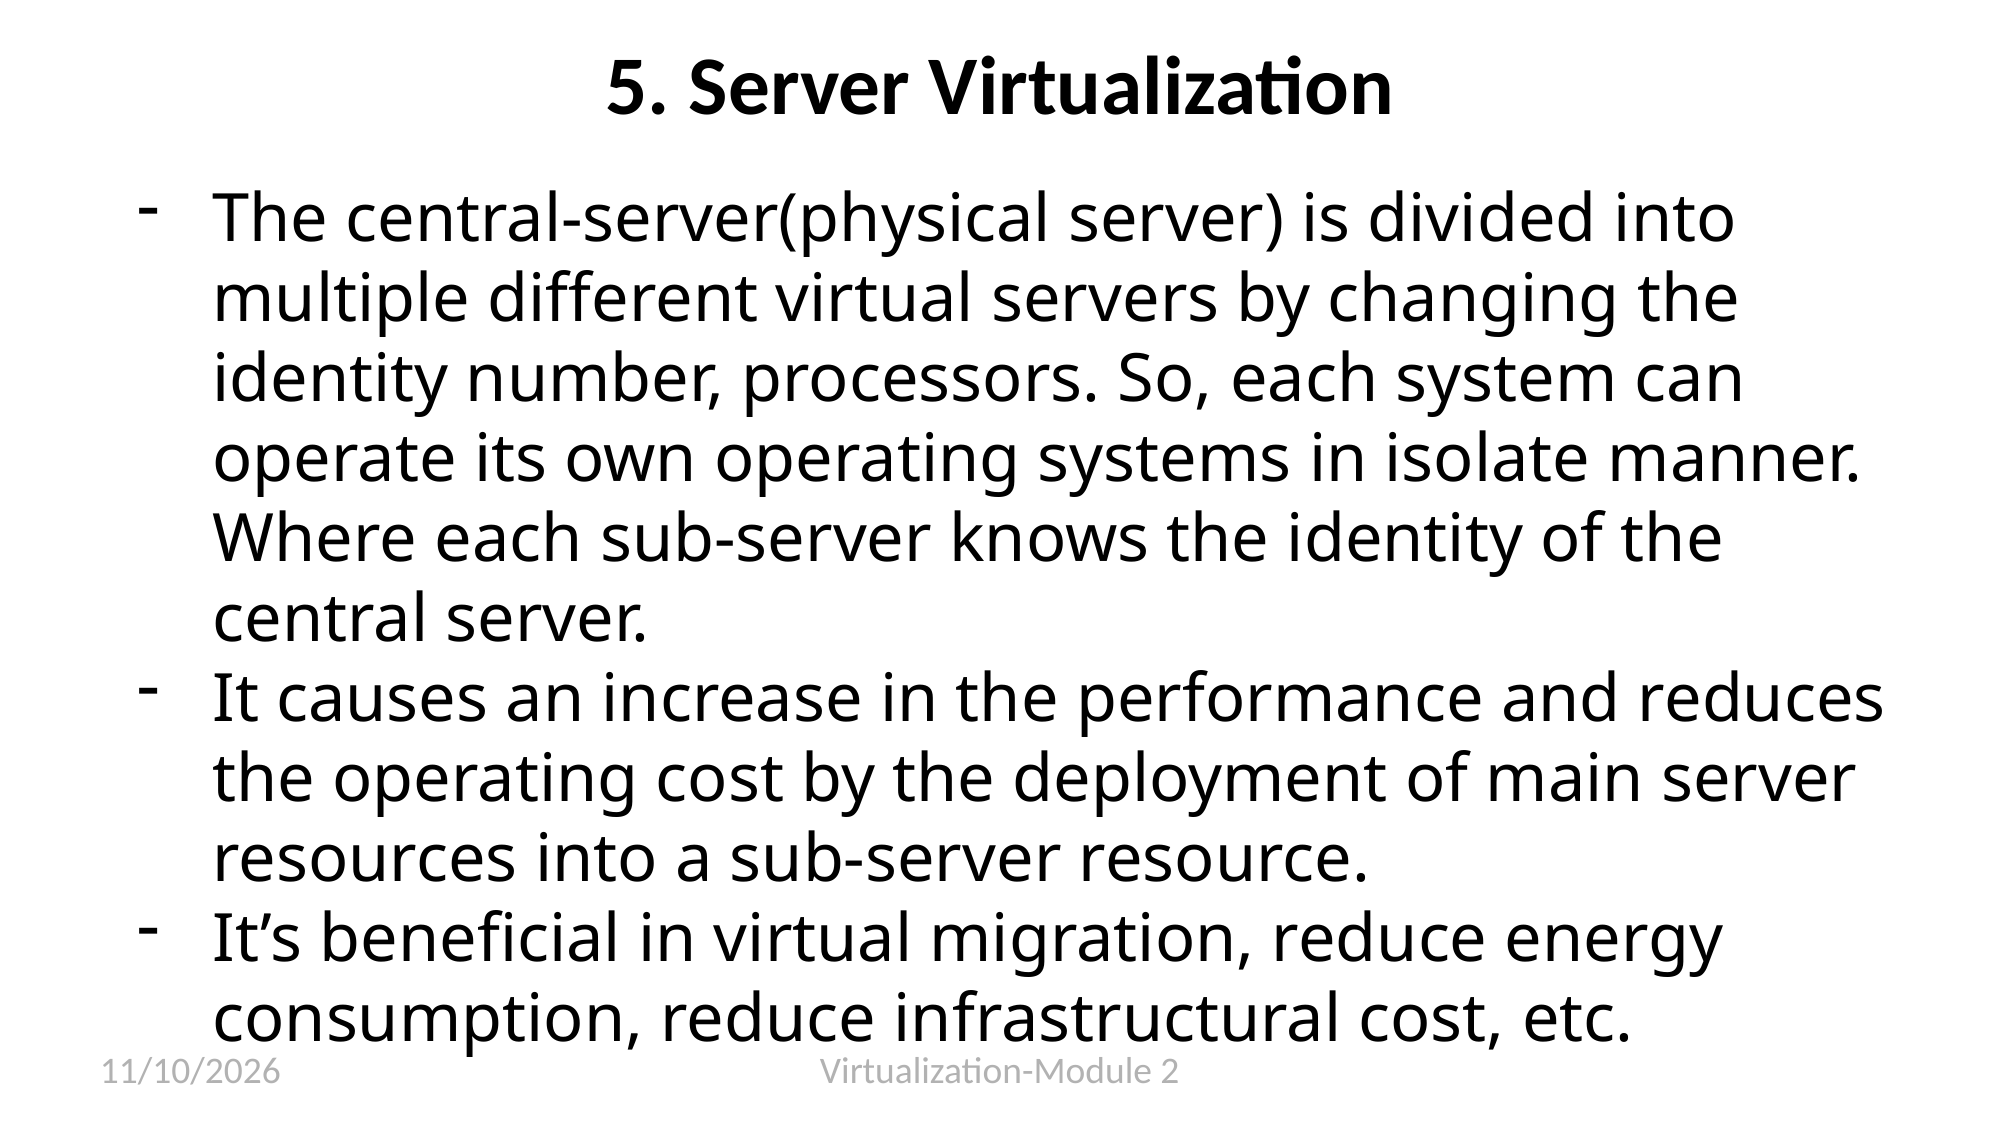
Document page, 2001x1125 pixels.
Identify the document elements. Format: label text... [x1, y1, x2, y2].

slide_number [99, 1046, 560, 1092]
list The central-server(physical server) is divided into multiple different virtual servers by changing the identity number, processors. So, each system can operate its own operating systems in isolate manner. Where each sub-server knows the identity of the central server. It causes an increase in the performance and reduces the operating cost by the deployment of main server resources into a sub-server resource. It’s beneficial in virtual migration, reduce energy consumption, reduce infrastructural cost, etc. [137, 174, 1921, 1064]
title 5. Server Virtualization [170, 31, 1830, 133]
footer Virtualization-Module 2 [680, 1046, 1320, 1092]
